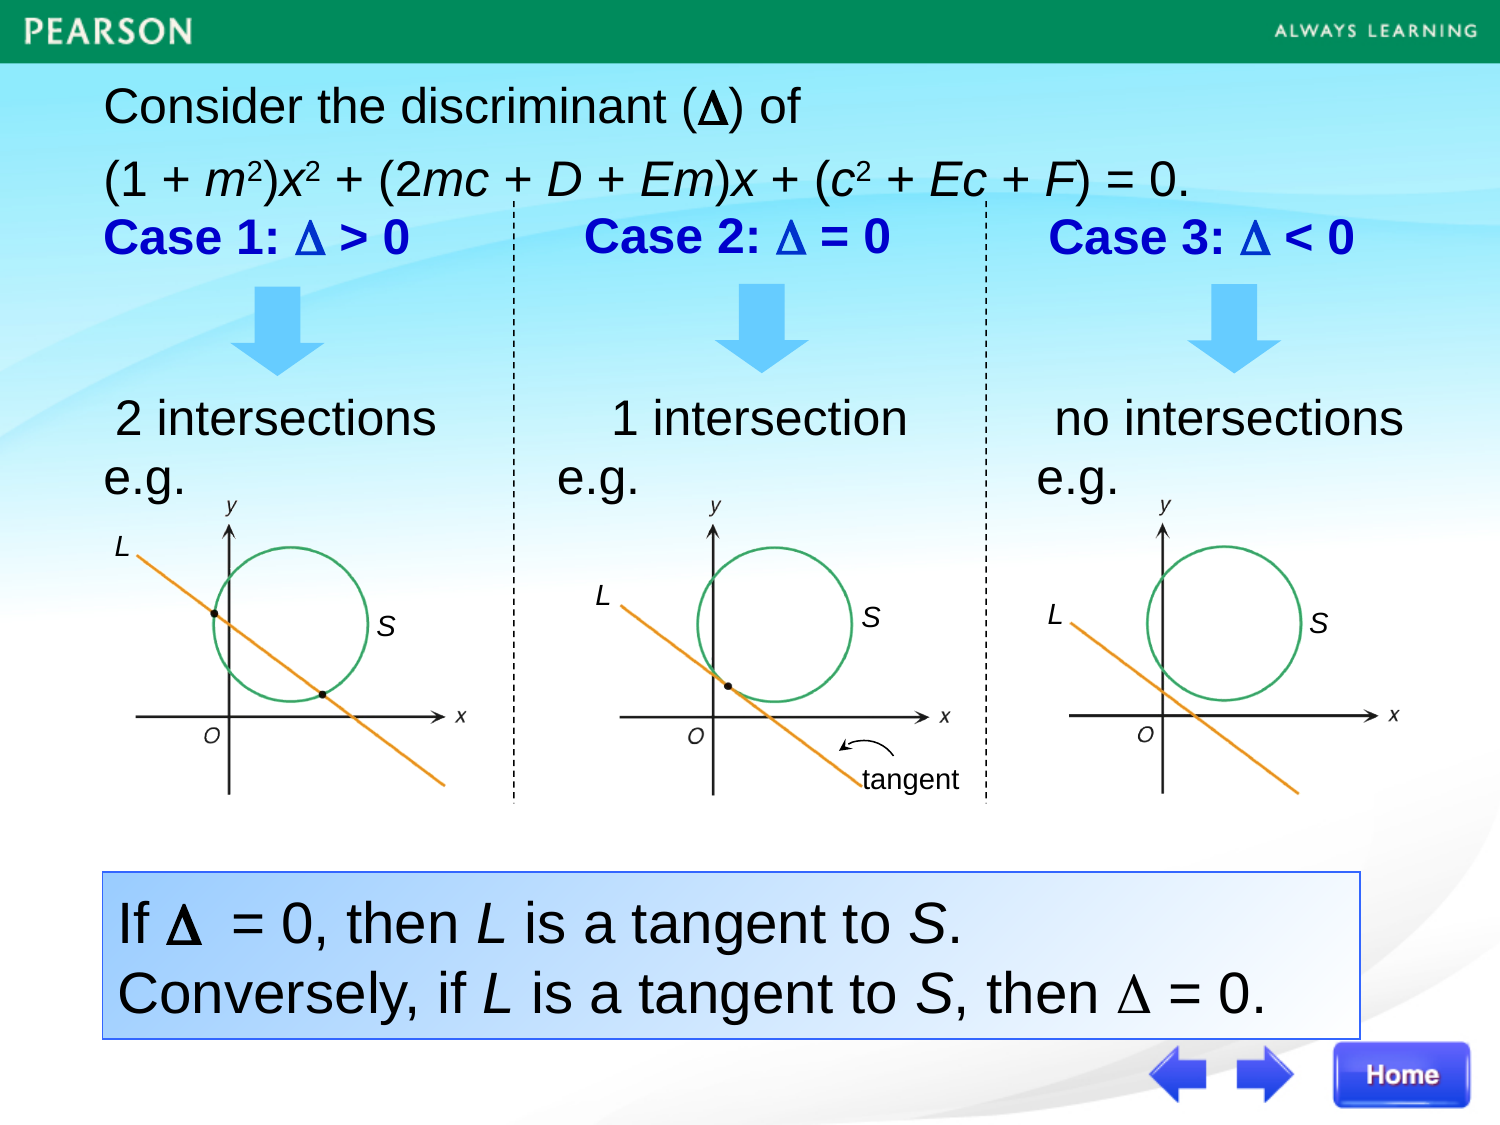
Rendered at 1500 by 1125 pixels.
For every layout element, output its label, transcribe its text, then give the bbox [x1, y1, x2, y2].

text_box e.g. [542, 437, 656, 512]
text_box Case 1: D > 0 [88, 214, 459, 272]
text_box e.g. [1021, 437, 1135, 512]
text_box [840, 739, 975, 804]
picture [0, 0, 1500, 1125]
text_box [714, 283, 810, 374]
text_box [1032, 496, 1400, 804]
text_box no intersections [1039, 378, 1436, 453]
text_box [1187, 284, 1282, 374]
text_box [230, 286, 325, 377]
text_box If D = 0, then L is a tangent to S. Conversely, if L is a tangent to S, then D = 0. [102, 871, 1360, 1039]
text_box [580, 496, 951, 804]
text_box 2 intersections [100, 378, 467, 453]
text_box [99, 496, 467, 804]
text_box Consider the discriminant (D) of (1 + m2)x2 + (2mc + D + Em)x + (c2 + Ec + F) = 0. [88, 54, 1247, 214]
text_box 1 intersection [596, 378, 939, 453]
text_box Case 3: D < 0 [1033, 196, 1404, 272]
text_box e.g. [88, 437, 202, 512]
text_box Case 2: D = 0 [569, 214, 939, 272]
